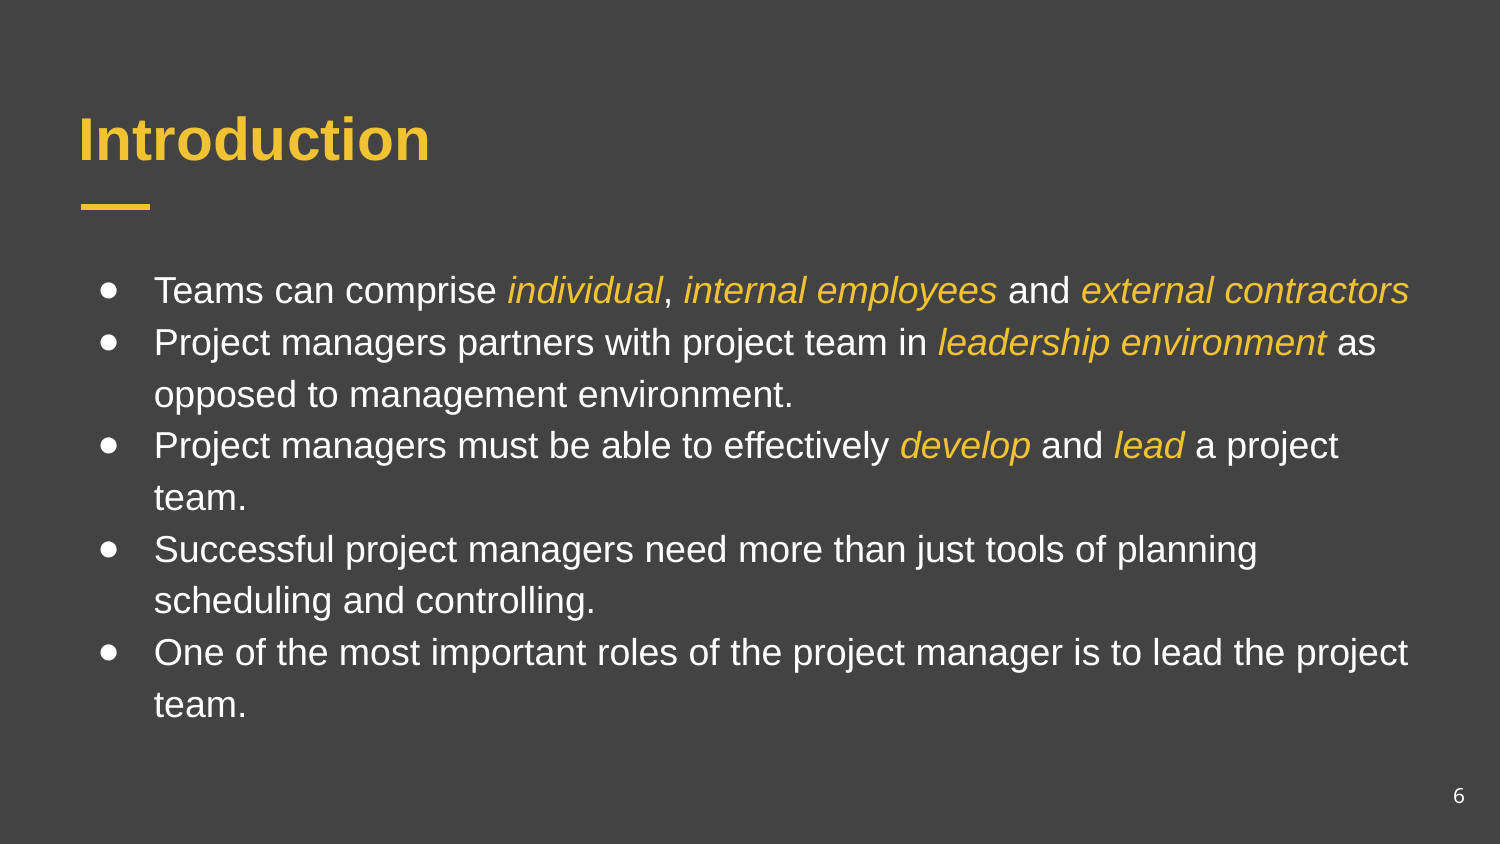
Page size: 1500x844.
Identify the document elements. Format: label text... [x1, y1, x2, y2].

slide_number 6 [1389, 764, 1480, 830]
title Introduction [63, 75, 1437, 188]
list Teams can comprise individual, internal employees and external contractors Project managers partners with project team in leadership environment as opposed to management environment. Project managers must be able to effectively develop and lead a project team. Successful project managers need more than just tools of planning scheduling and controlling. One of the most important roles of the project manager is to lead the project team. [63, 244, 1437, 750]
